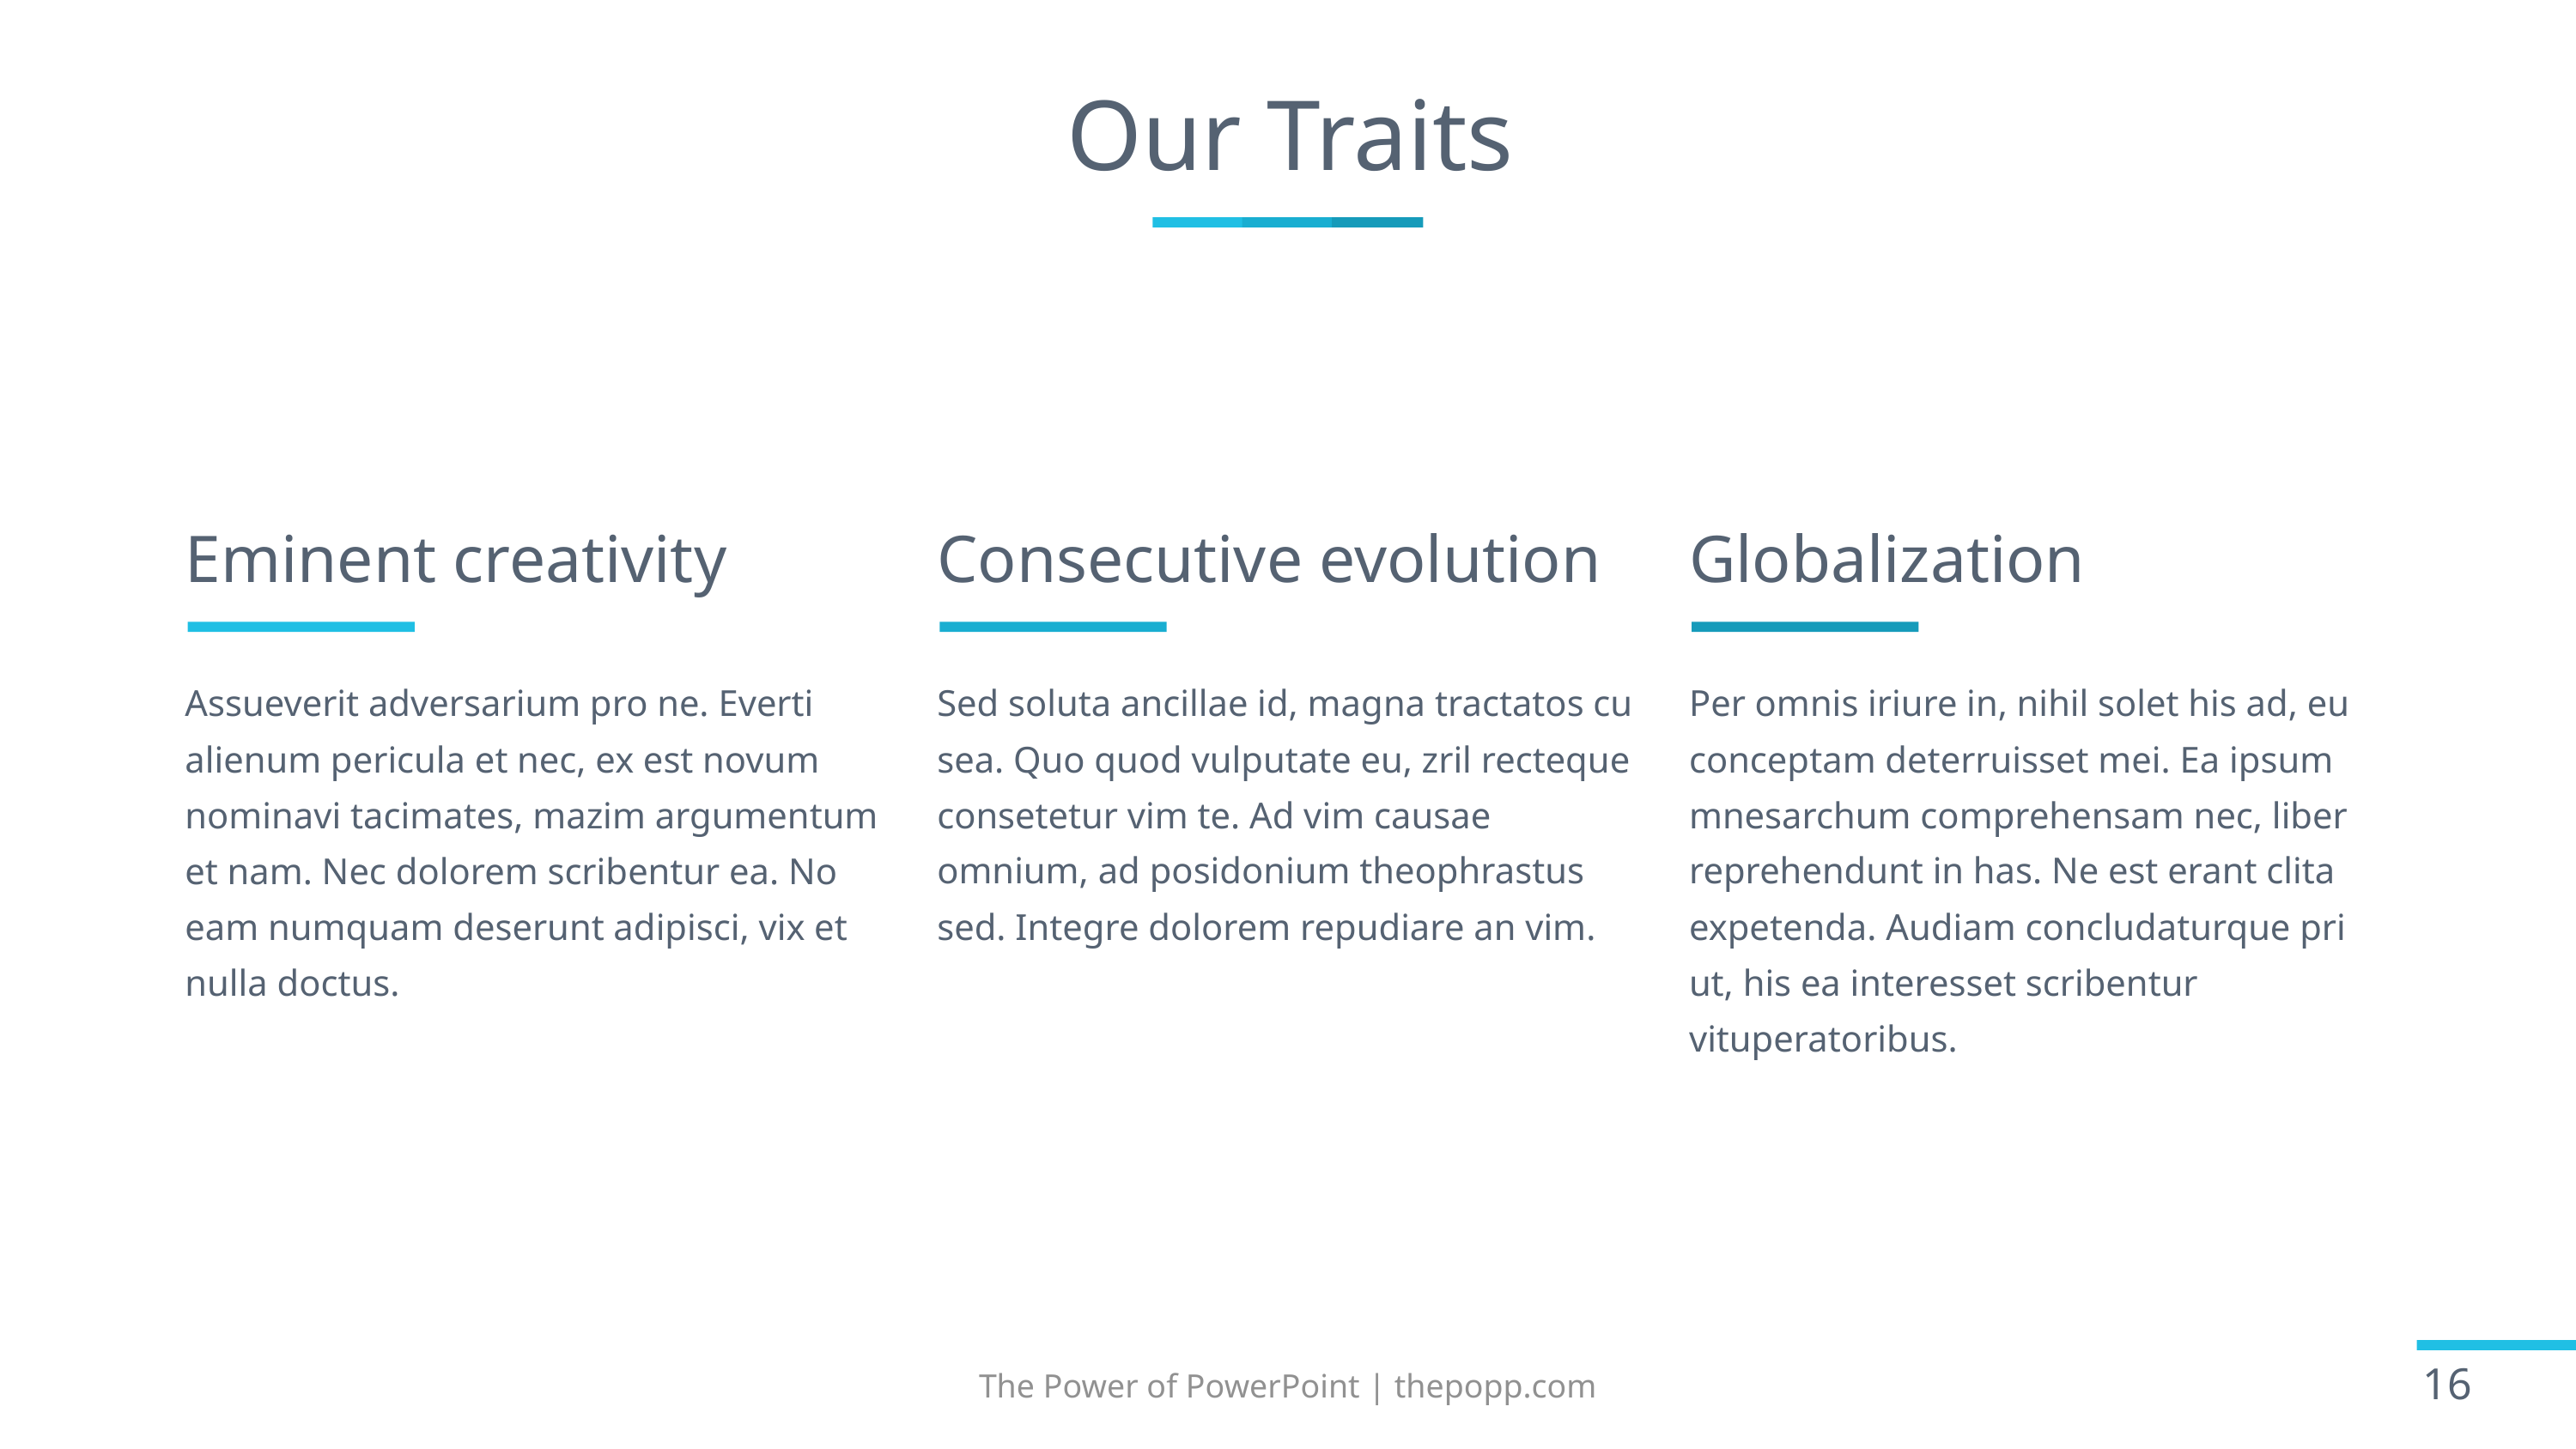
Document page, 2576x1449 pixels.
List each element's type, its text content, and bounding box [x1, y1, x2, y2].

list Consecutive evolution [924, 504, 1652, 609]
list Eminent creativity [172, 504, 900, 609]
footer The Power of PowerPoint | thepopp.com [853, 1349, 1723, 1427]
title Our Traits [69, 49, 2512, 230]
slide_number 16 [2409, 1351, 2576, 1421]
list Assueverit adversarium pro ne. Everti alienum pericula et nec, ex est novum nominavi tacimates, mazim argumentum et nam. Nec dolorem scribentur ea. No eam numquam deserunt adipisci, vix et nulla doctus. [172, 661, 900, 1071]
list Per omnis iriure in, nihil solet his ad, eu conceptam deterruisset mei. Ea ipsum mnesarchum comprehensam nec, liber reprehendunt in has. Ne est erant clita expetenda. Audiam concludaturque pri ut, his ea interesset scribentur vituperatoribus. [1676, 661, 2404, 1071]
list Sed soluta ancillae id, magna tractatos cu sea. Quo quod vulputate eu, zril recteque consetetur vim te. Ad vim causae omnium, ad posidonium theophrastus sed. Integre dolorem repudiare an vim. [924, 661, 1652, 1071]
list Globalization [1676, 504, 2404, 609]
